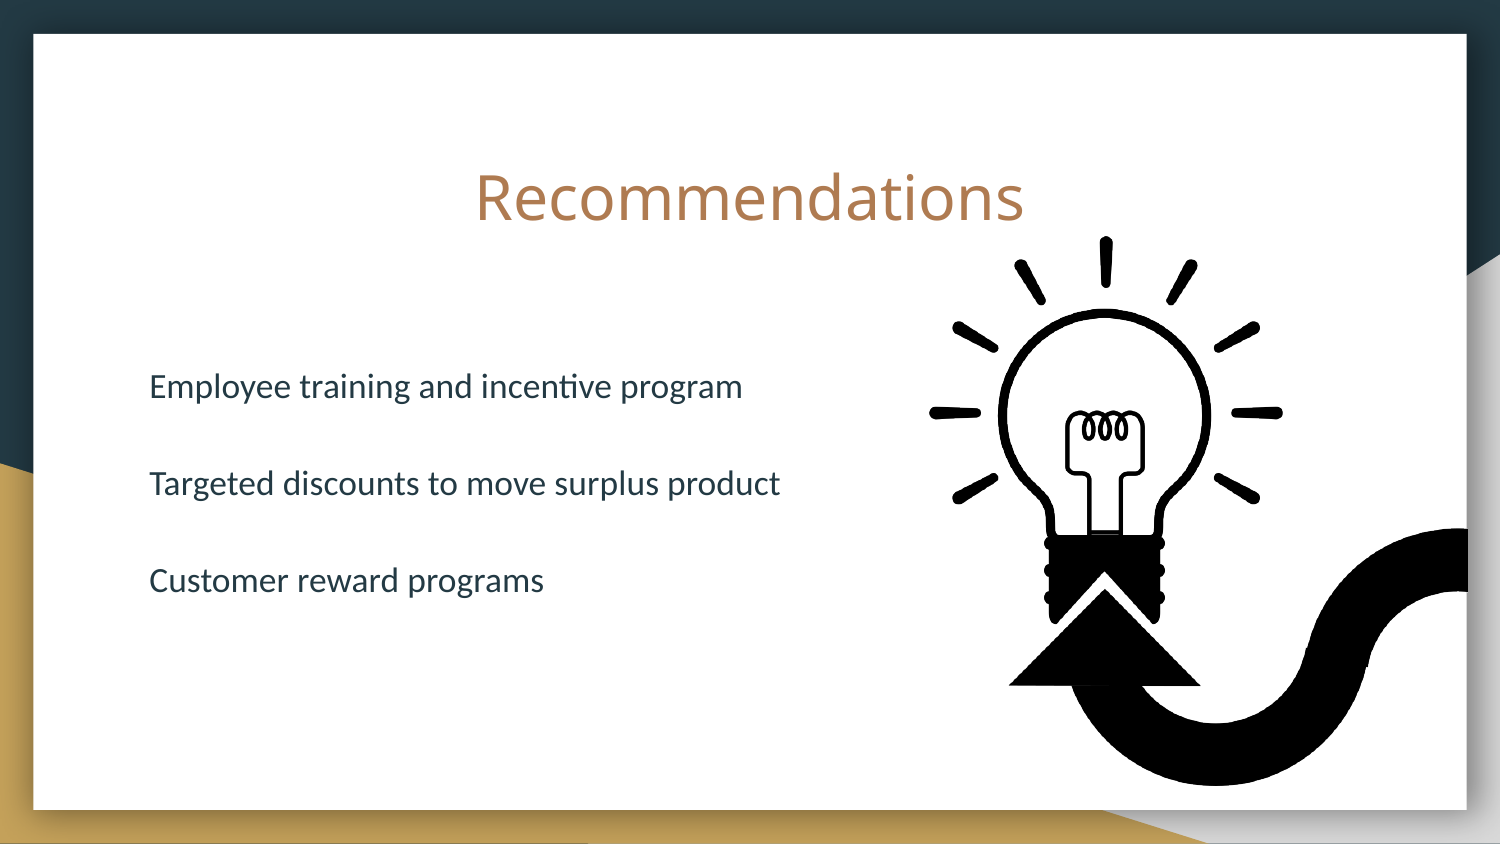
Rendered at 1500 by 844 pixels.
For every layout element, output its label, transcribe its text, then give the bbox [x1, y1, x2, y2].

list Employee training and incentive program Targeted discounts to move surplus product Customer reward programs [134, 326, 923, 729]
title Recommendations [134, 143, 1366, 300]
picture [928, 235, 1468, 787]
